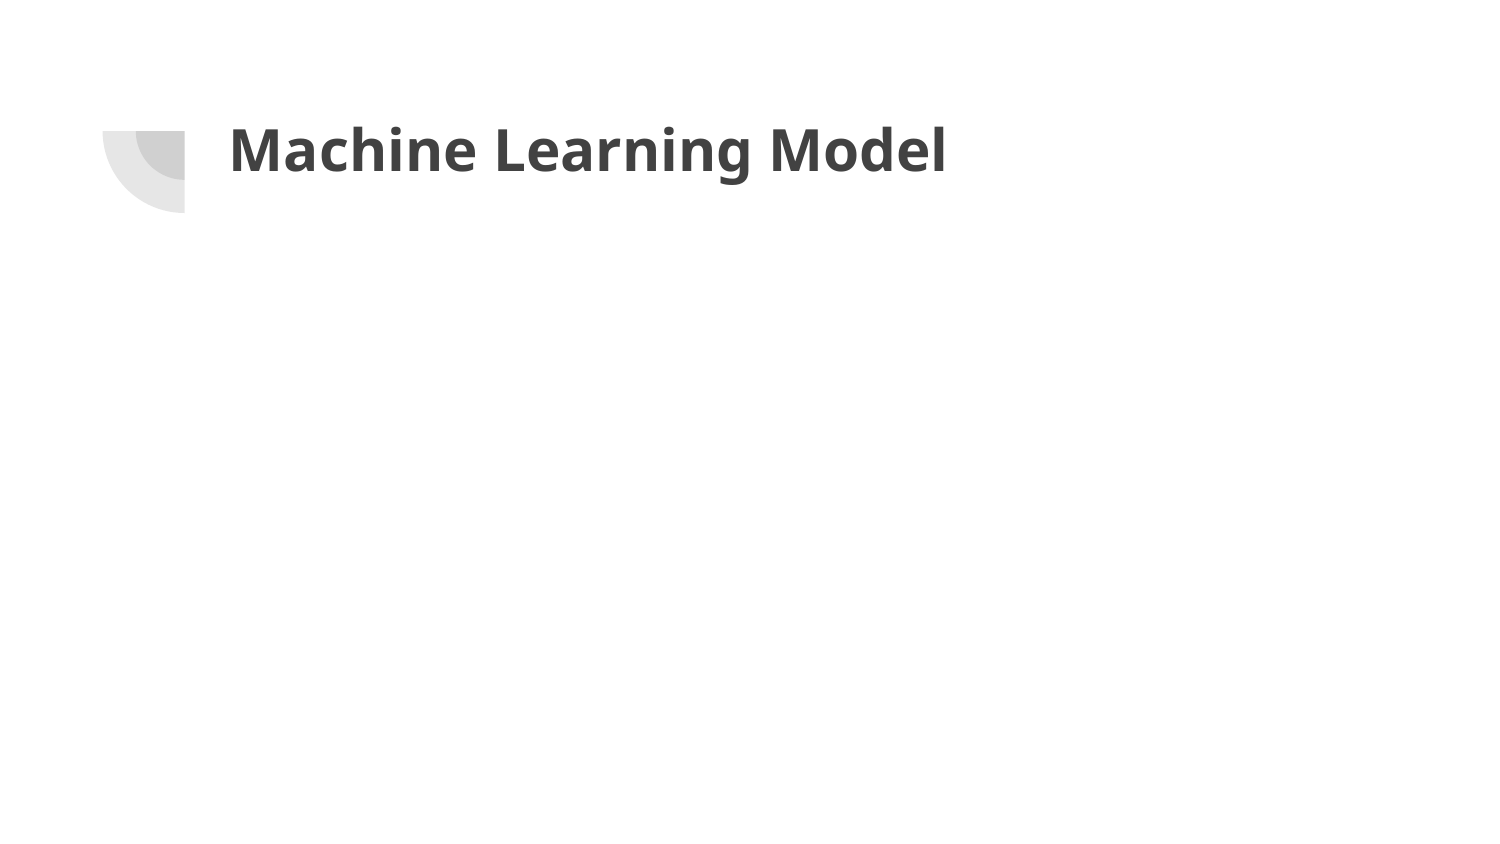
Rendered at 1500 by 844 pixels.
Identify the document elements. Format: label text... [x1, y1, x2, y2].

title Machine Learning Model [213, 98, 1368, 263]
